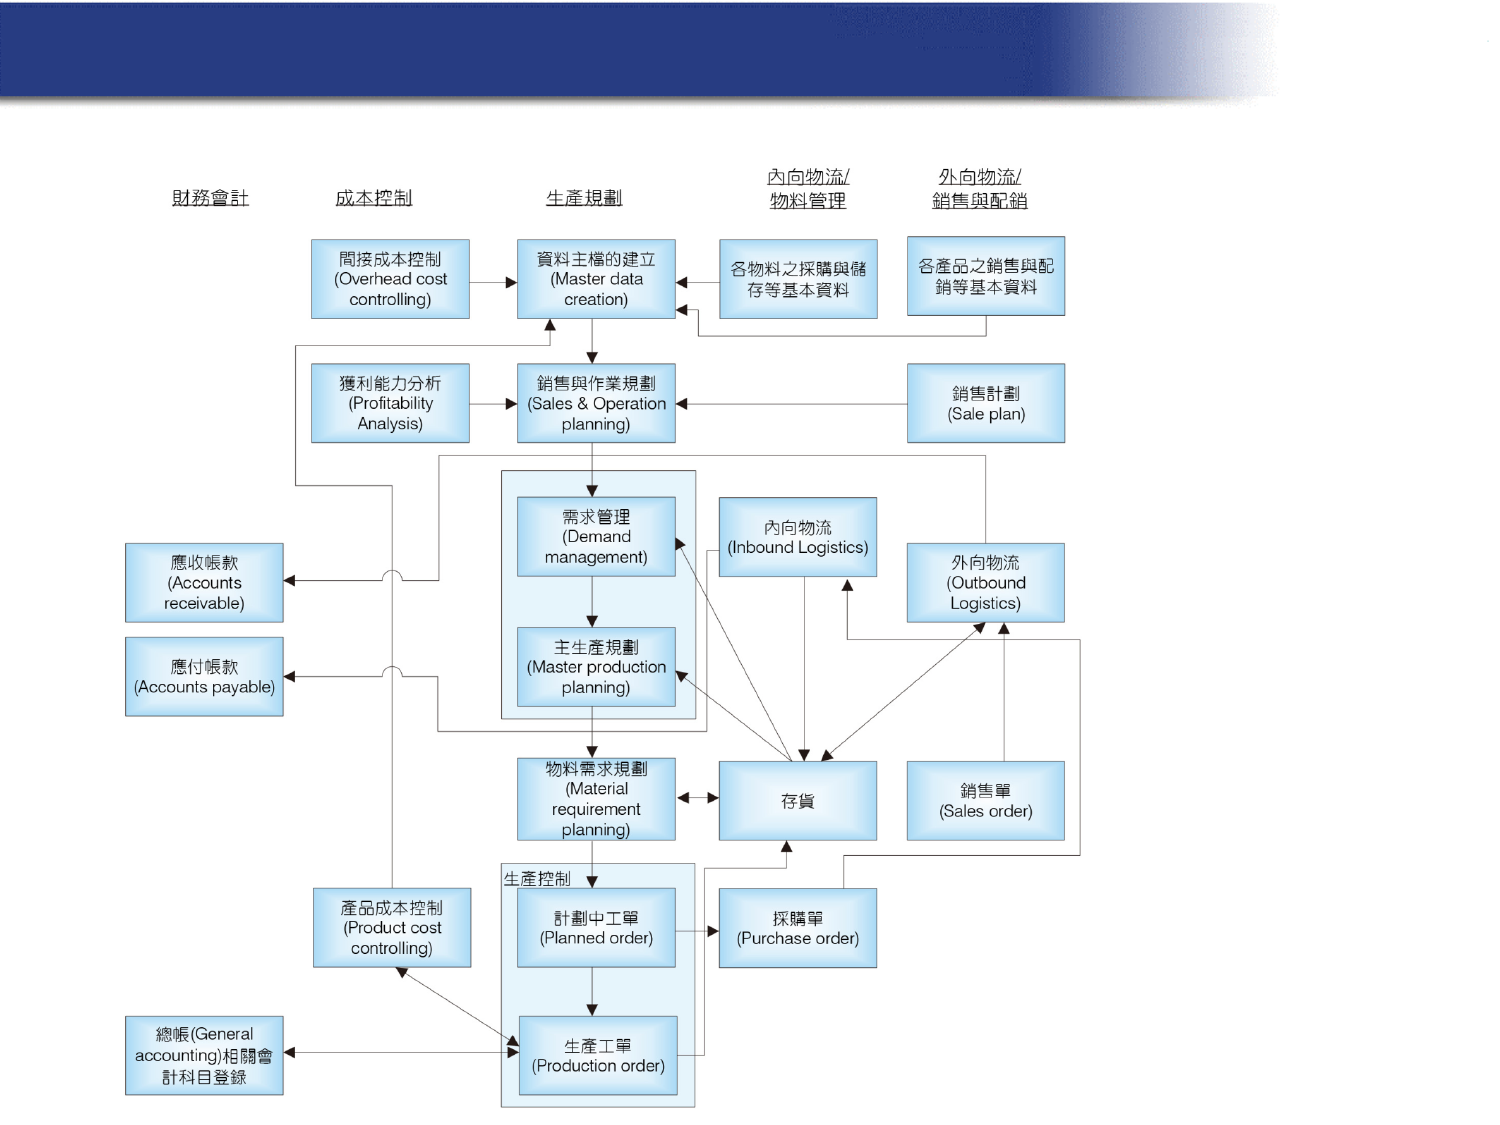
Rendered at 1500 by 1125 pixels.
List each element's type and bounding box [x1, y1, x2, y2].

list [123, 160, 1083, 1109]
picture [0, 0, 1500, 114]
